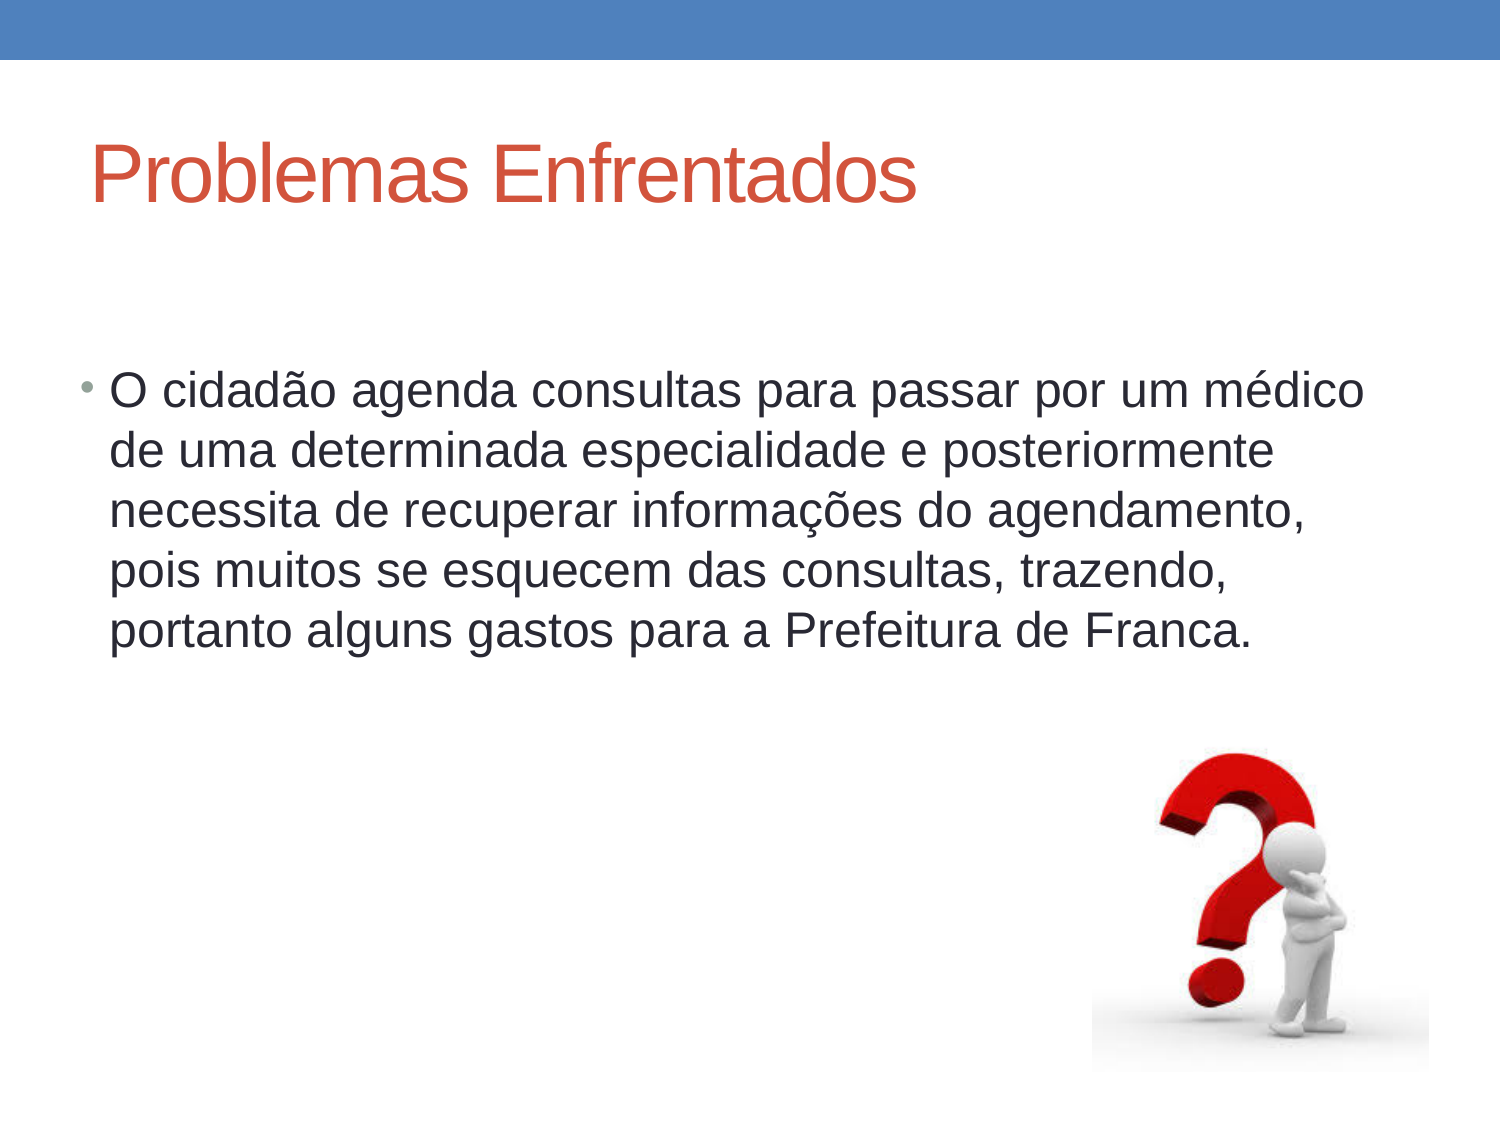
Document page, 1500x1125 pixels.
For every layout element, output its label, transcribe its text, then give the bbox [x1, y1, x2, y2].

text_box O cidadão agenda consultas para passar por um médico de uma determinada especialidade e posteriormente necessita de recuperar informações do agendamento, pois muitos se esquecem das consultas, trazendo, portanto alguns gastos para a Prefeitura de Franca. [64, 349, 1415, 1125]
picture [1092, 735, 1429, 1072]
text_box Problemas Enfrentados [75, 87, 1425, 250]
